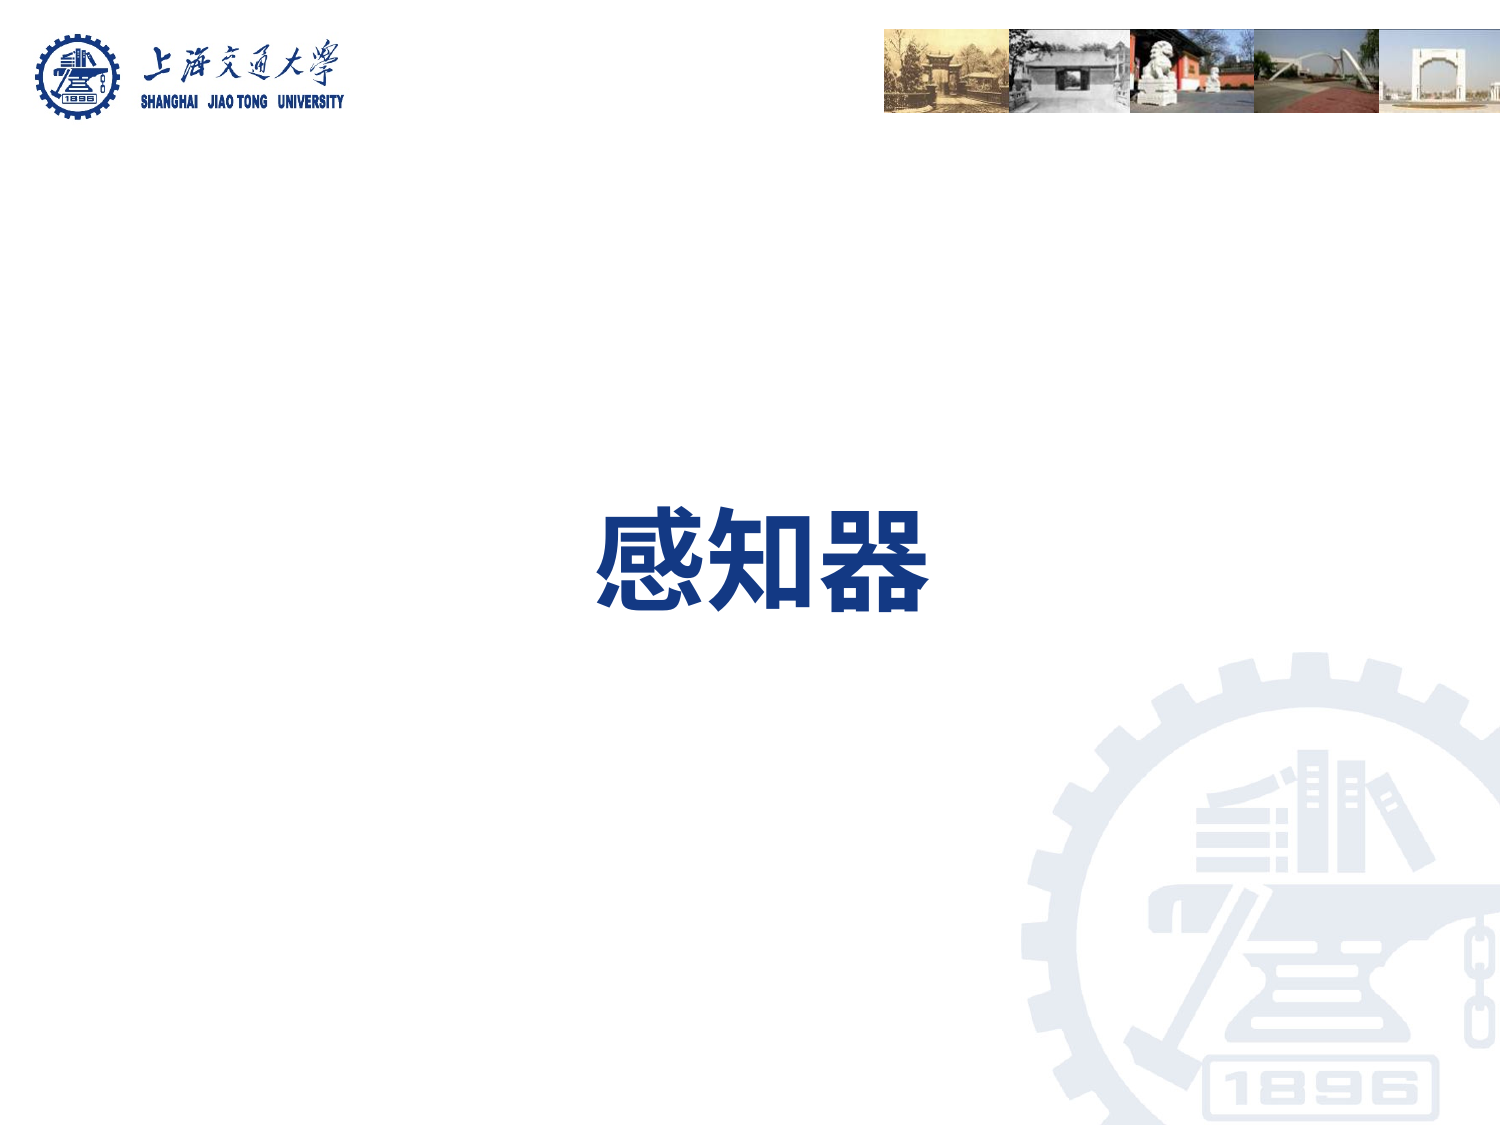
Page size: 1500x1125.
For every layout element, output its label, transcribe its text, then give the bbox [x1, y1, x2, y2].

picture [0, 0, 1500, 1125]
title 感知器 [37, 399, 1488, 717]
